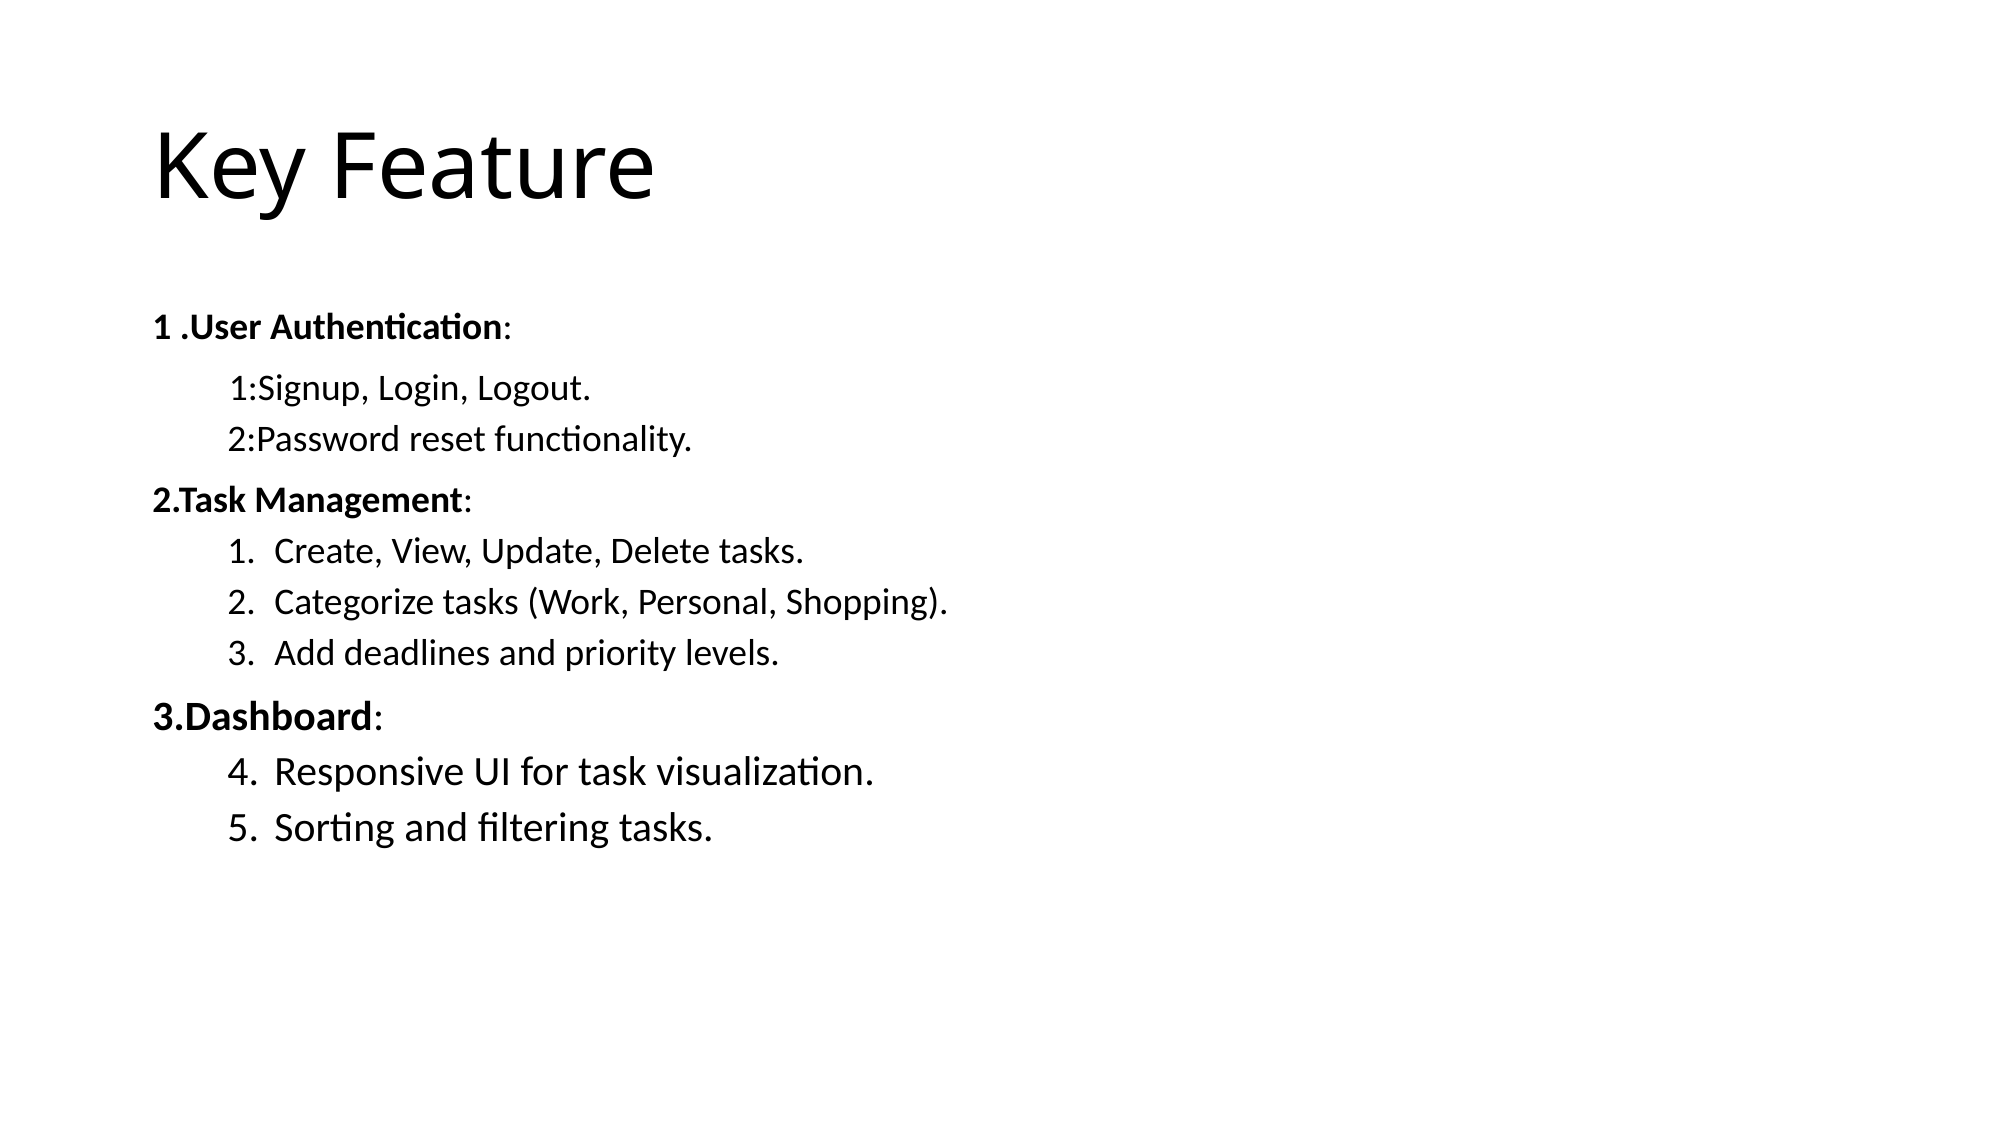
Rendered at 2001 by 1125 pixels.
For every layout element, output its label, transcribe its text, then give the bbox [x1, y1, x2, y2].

list 1 .User Authentication: 1:Signup, Login, Logout. 2:Password reset functionality. 2.Task Management: Create, View, Update, Delete tasks. Categorize tasks (Work, Personal, Shopping). Add deadlines and priority levels. 3.Dashboard: Responsive UI for task visualization. Sorting and filtering tasks. [137, 299, 1863, 1014]
title Key Feature [137, 59, 1863, 278]
